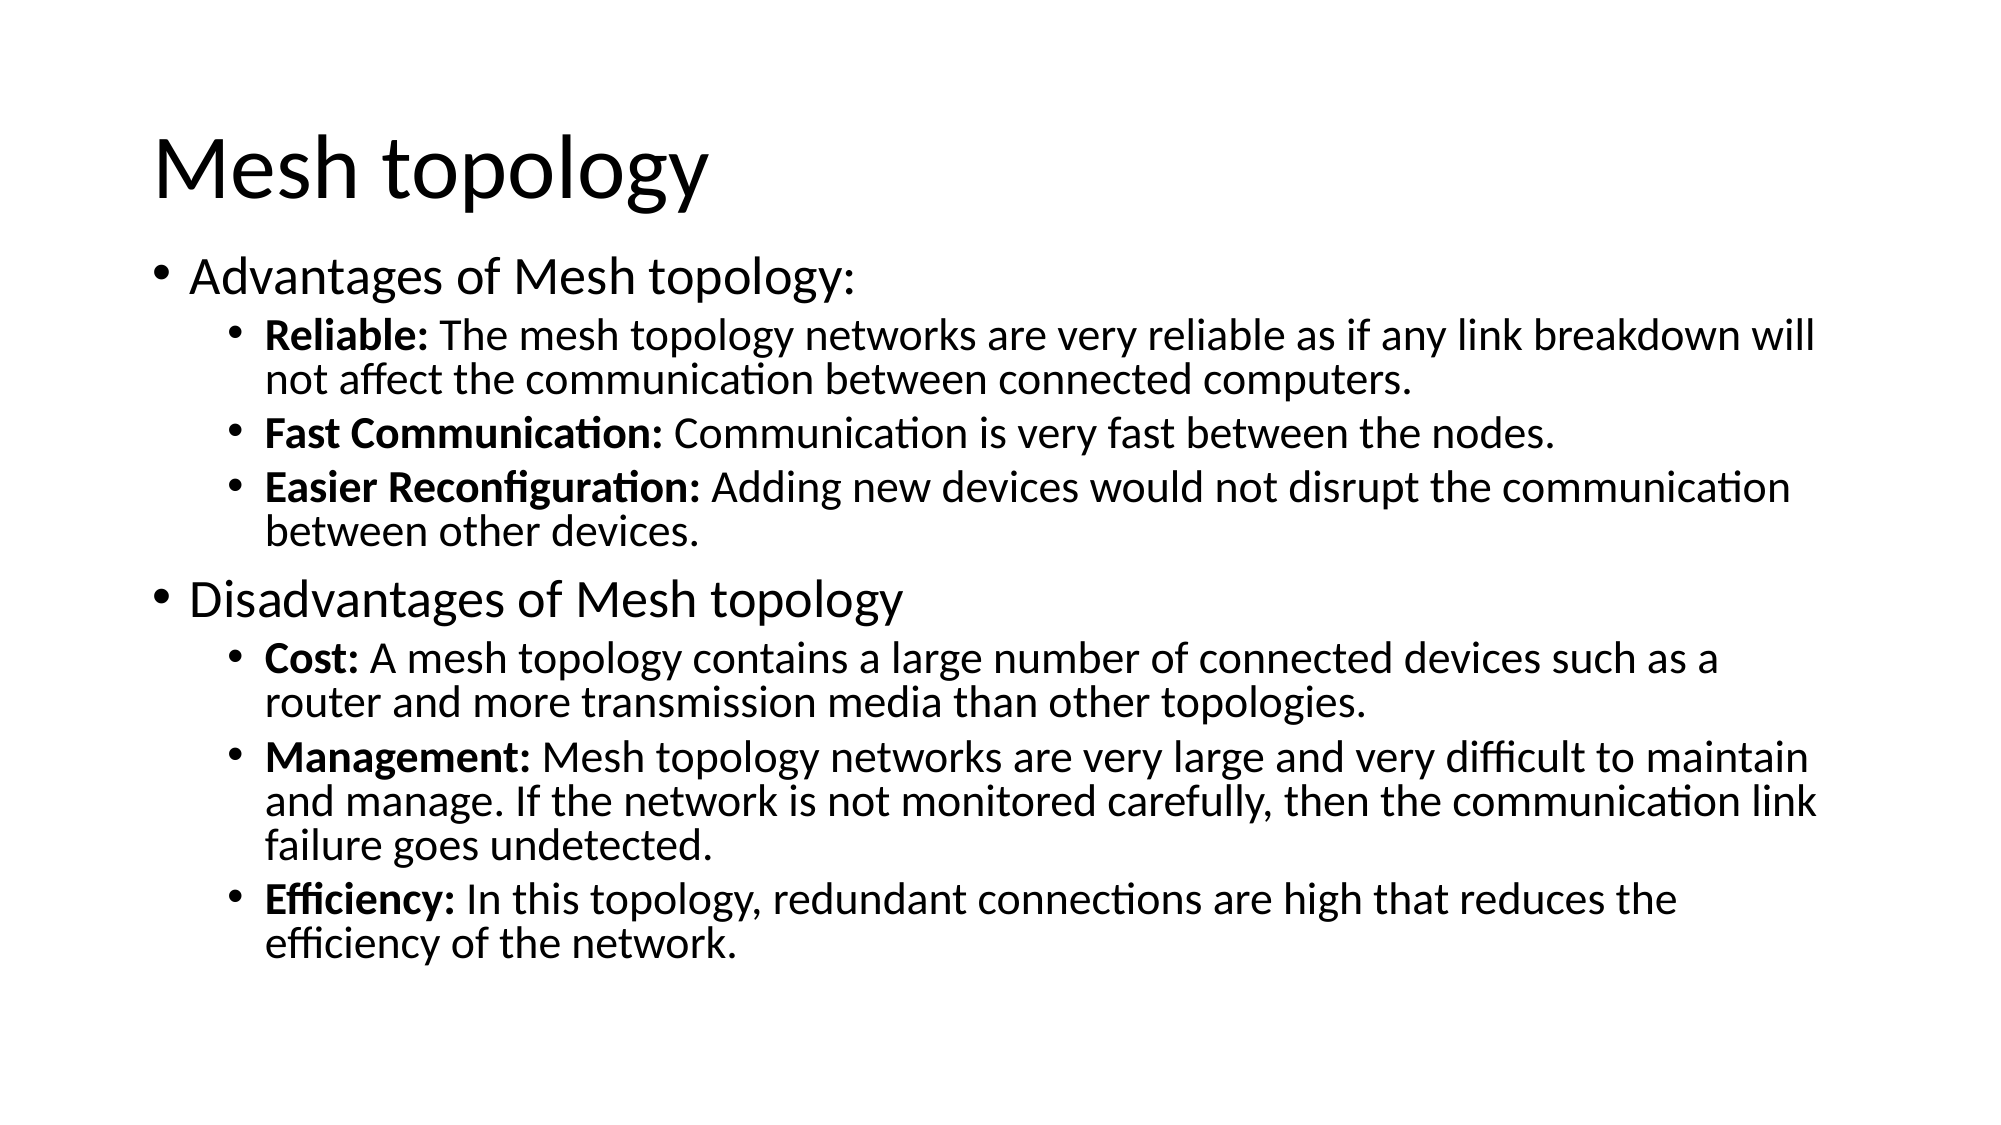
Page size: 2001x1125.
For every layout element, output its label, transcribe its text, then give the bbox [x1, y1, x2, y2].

list Advantages of Mesh topology: Reliable: The mesh topology networks are very reliable as if any link breakdown will not affect the communication between connected computers. Fast Communication: Communication is very fast between the nodes. Easier Reconfiguration: Adding new devices would not disrupt the communication between other devices. Disadvantages of Mesh topology Cost: A mesh topology contains a large number of connected devices such as a router and more transmission media than other topologies. Management: Mesh topology networks are very large and very difficult to maintain and manage. If the network is not monitored carefully, then the communication link failure goes undetected. Efficiency: In this topology, redundant connections are high that reduces the efficiency of the network. [137, 245, 1863, 1014]
title Mesh topology [137, 59, 1863, 245]
